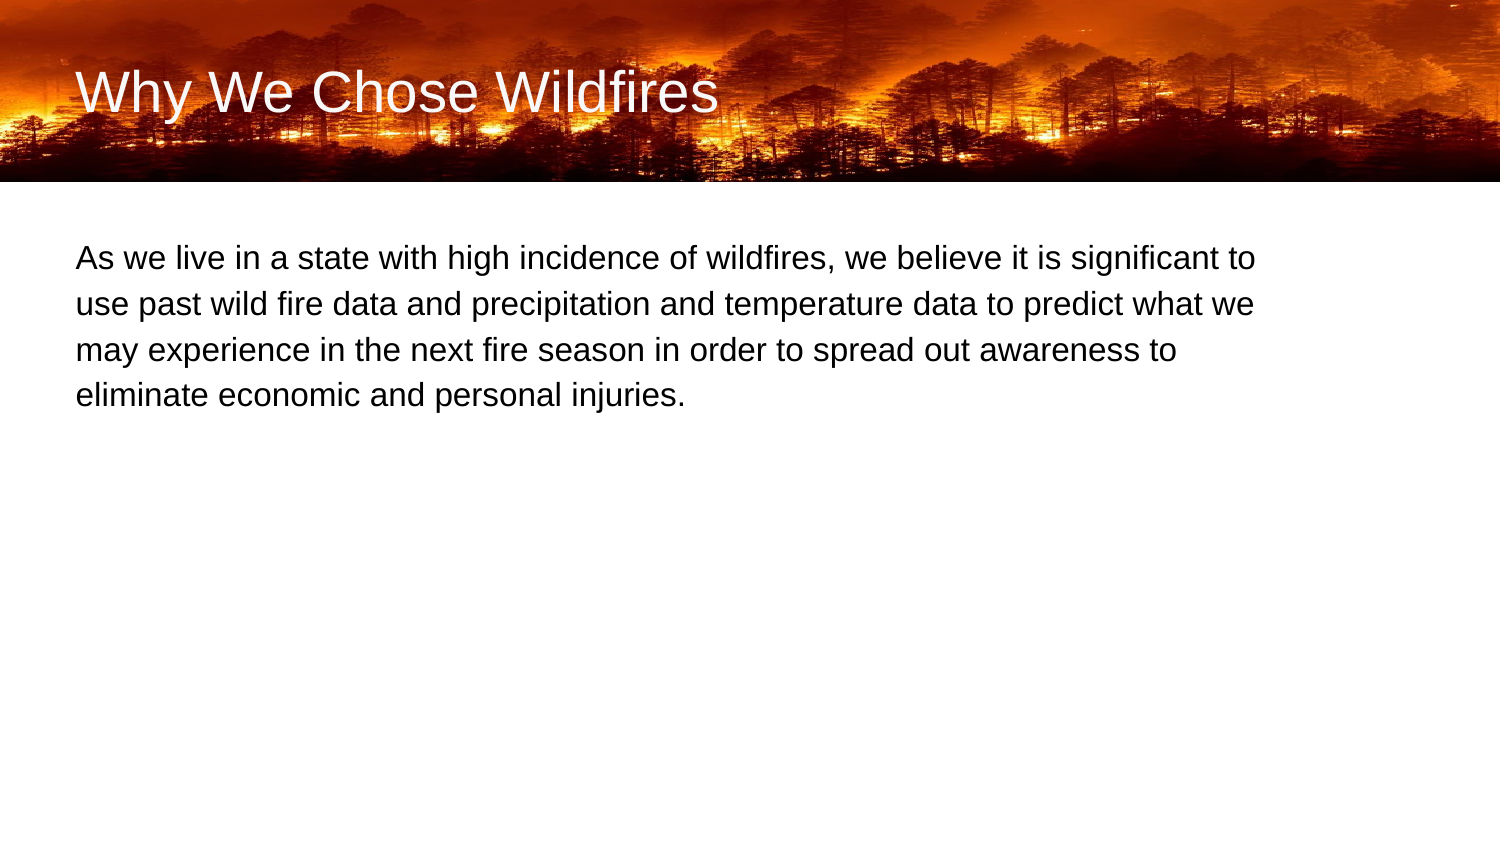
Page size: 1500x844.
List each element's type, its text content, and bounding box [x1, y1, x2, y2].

picture [0, 0, 1500, 183]
subtitle As we live in a state with high incidence of wildfires, we believe it is significant to use past wild fire data and precipitation and temperature data to predict what we may experience in the next fire season in order to spread out awareness to eliminate economic and personal injuries. [60, 215, 1307, 643]
